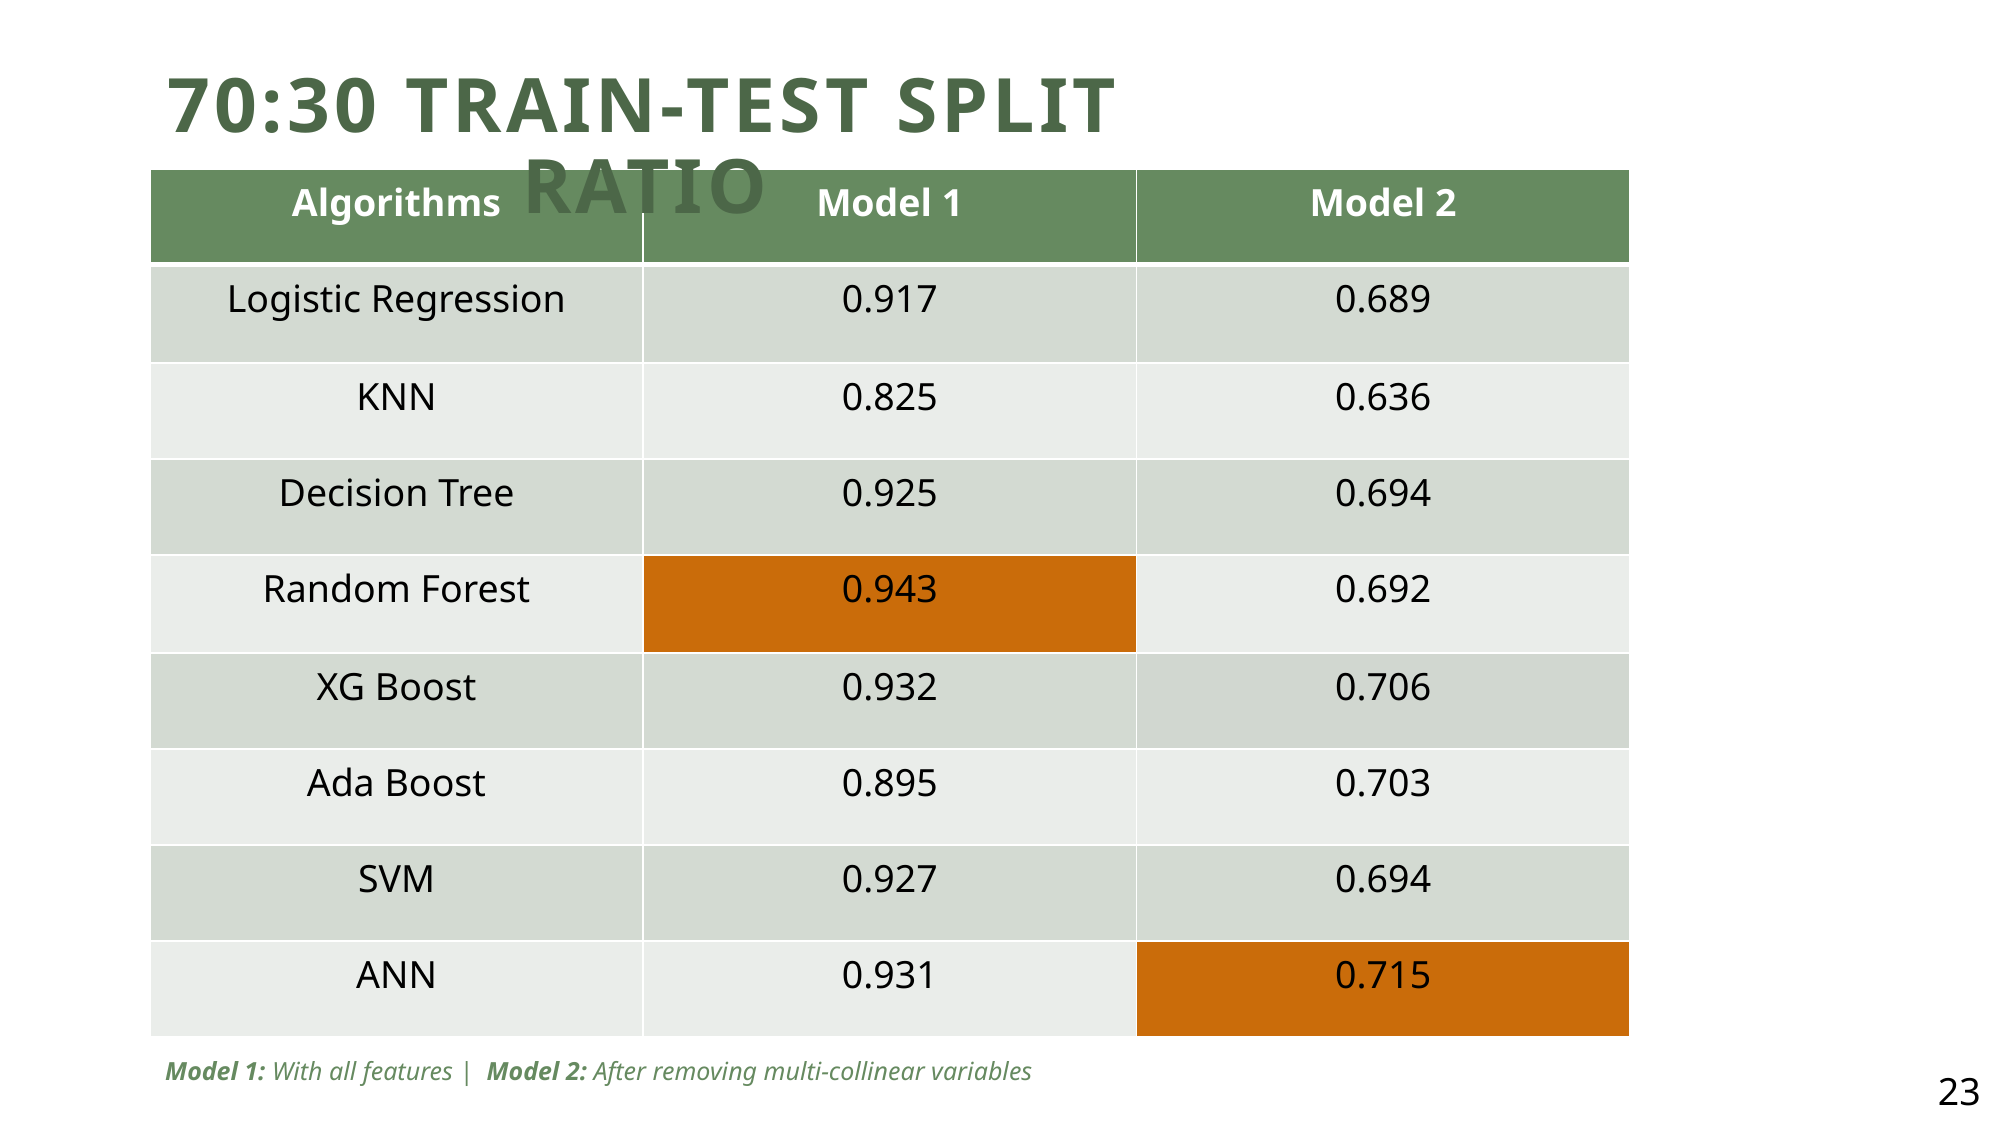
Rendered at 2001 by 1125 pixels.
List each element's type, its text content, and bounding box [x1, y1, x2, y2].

table_cell 0.694 [1137, 460, 1629, 554]
table_cell XG Boost [151, 654, 642, 748]
table_cell Decision Tree [151, 460, 642, 554]
table_cell 0.943 [644, 556, 1136, 652]
table_cell Logistic Regression [151, 267, 642, 362]
table_cell KNN [151, 364, 642, 458]
table_cell 0.932 [644, 654, 1136, 748]
text_box Model 1: With all features | Model 2: After removing multi-collinear variables [150, 1047, 1125, 1093]
table_cell 0.706 [1137, 654, 1629, 748]
table_header Model 2 [1137, 170, 1629, 262]
table_cell 0.931 [644, 942, 1136, 1036]
table_cell 0.895 [644, 750, 1136, 844]
table_cell 0.694 [1137, 846, 1629, 940]
table_cell 0.689 [1137, 267, 1629, 362]
table_cell 0.925 [644, 460, 1136, 554]
title 70:30 Train-test split ratio [56, 60, 1234, 190]
table_cell 0.917 [644, 267, 1136, 362]
table_cell 0.927 [644, 846, 1136, 940]
table_cell Random Forest [151, 556, 642, 652]
text_box 23 [1922, 1060, 2000, 1121]
table_cell 0.715 [1137, 942, 1629, 1036]
table_cell Ada Boost [151, 750, 642, 844]
table_cell SVM [151, 846, 642, 940]
table_cell 0.703 [1137, 750, 1629, 844]
table_cell ANN [151, 942, 642, 1036]
table_cell 0.692 [1137, 556, 1629, 652]
table_cell 0.636 [1137, 364, 1629, 458]
table_header Algorithms [151, 190, 642, 262]
table_cell 0.825 [644, 364, 1136, 458]
table_header Model 1 [644, 190, 1136, 262]
